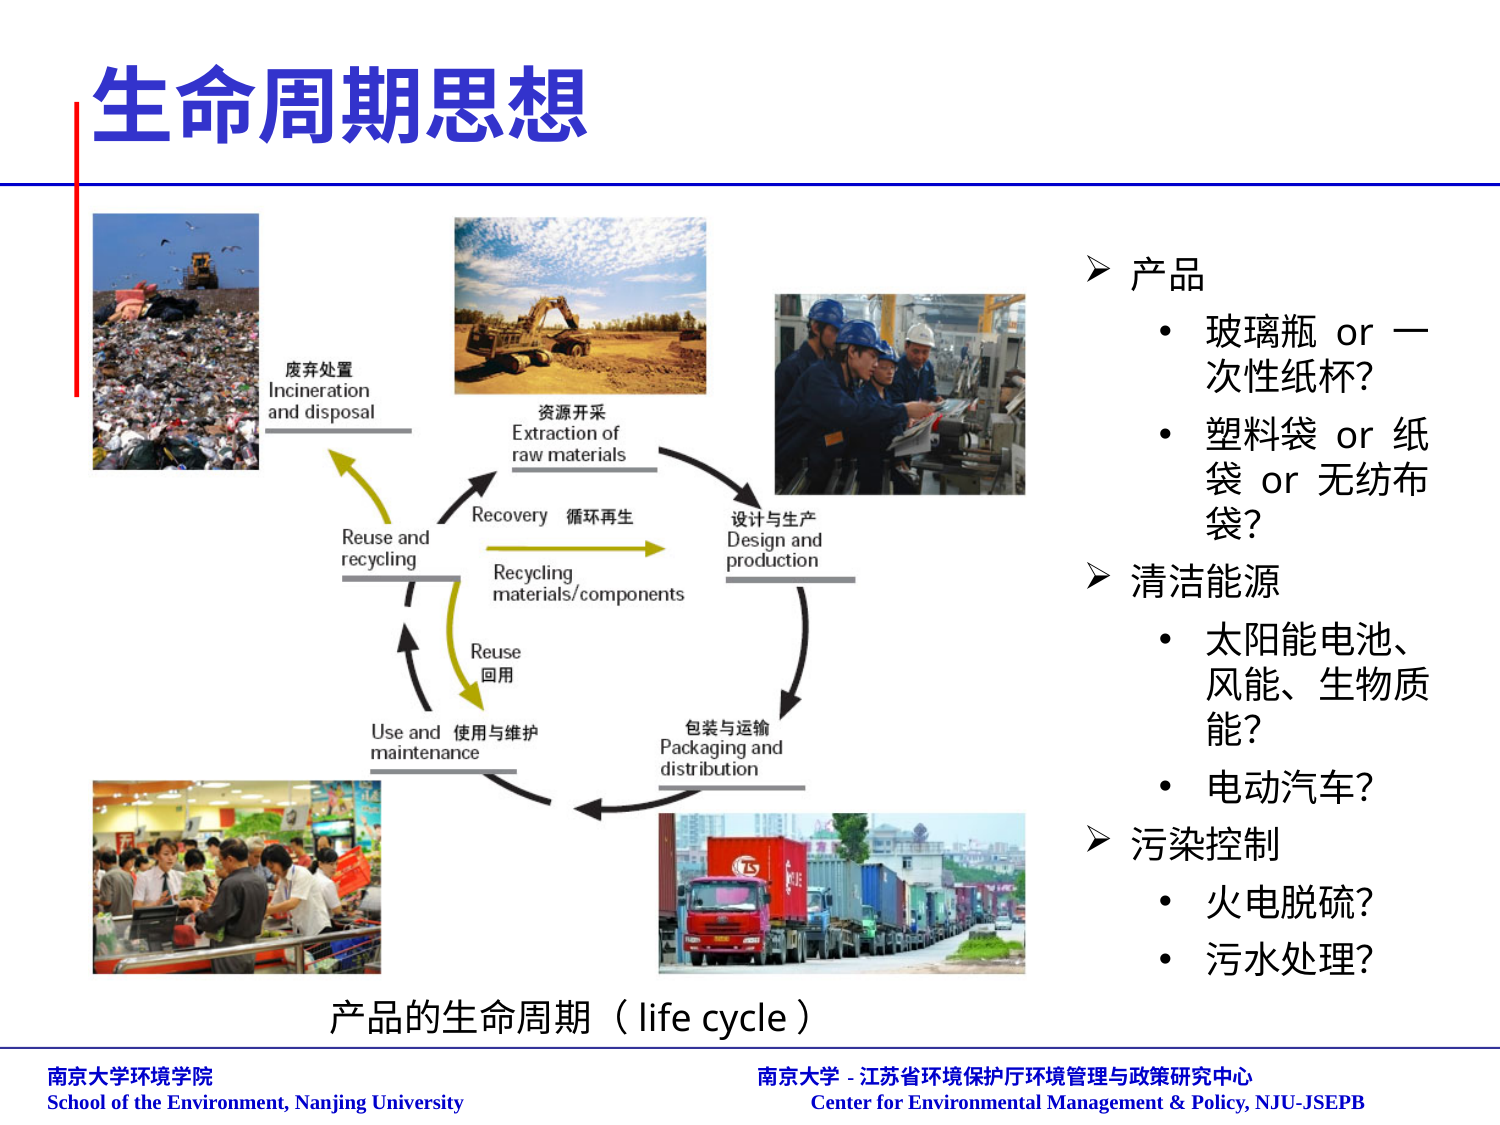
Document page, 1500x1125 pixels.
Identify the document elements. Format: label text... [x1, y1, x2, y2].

text_box 产品 玻璃瓶 or 一次性纸杯？ 塑料袋 or 纸袋 or 无纺布袋？ 清洁能源 太阳能电池、风能、生物质能？ 电动汽车？ 污染控制 火电脱硫？ 污水处理？ [1068, 243, 1453, 1125]
text_box 产品的生命周期（life cycle） [314, 996, 850, 1046]
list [88, 196, 1034, 988]
title 生命周期思想 [75, 45, 1424, 161]
